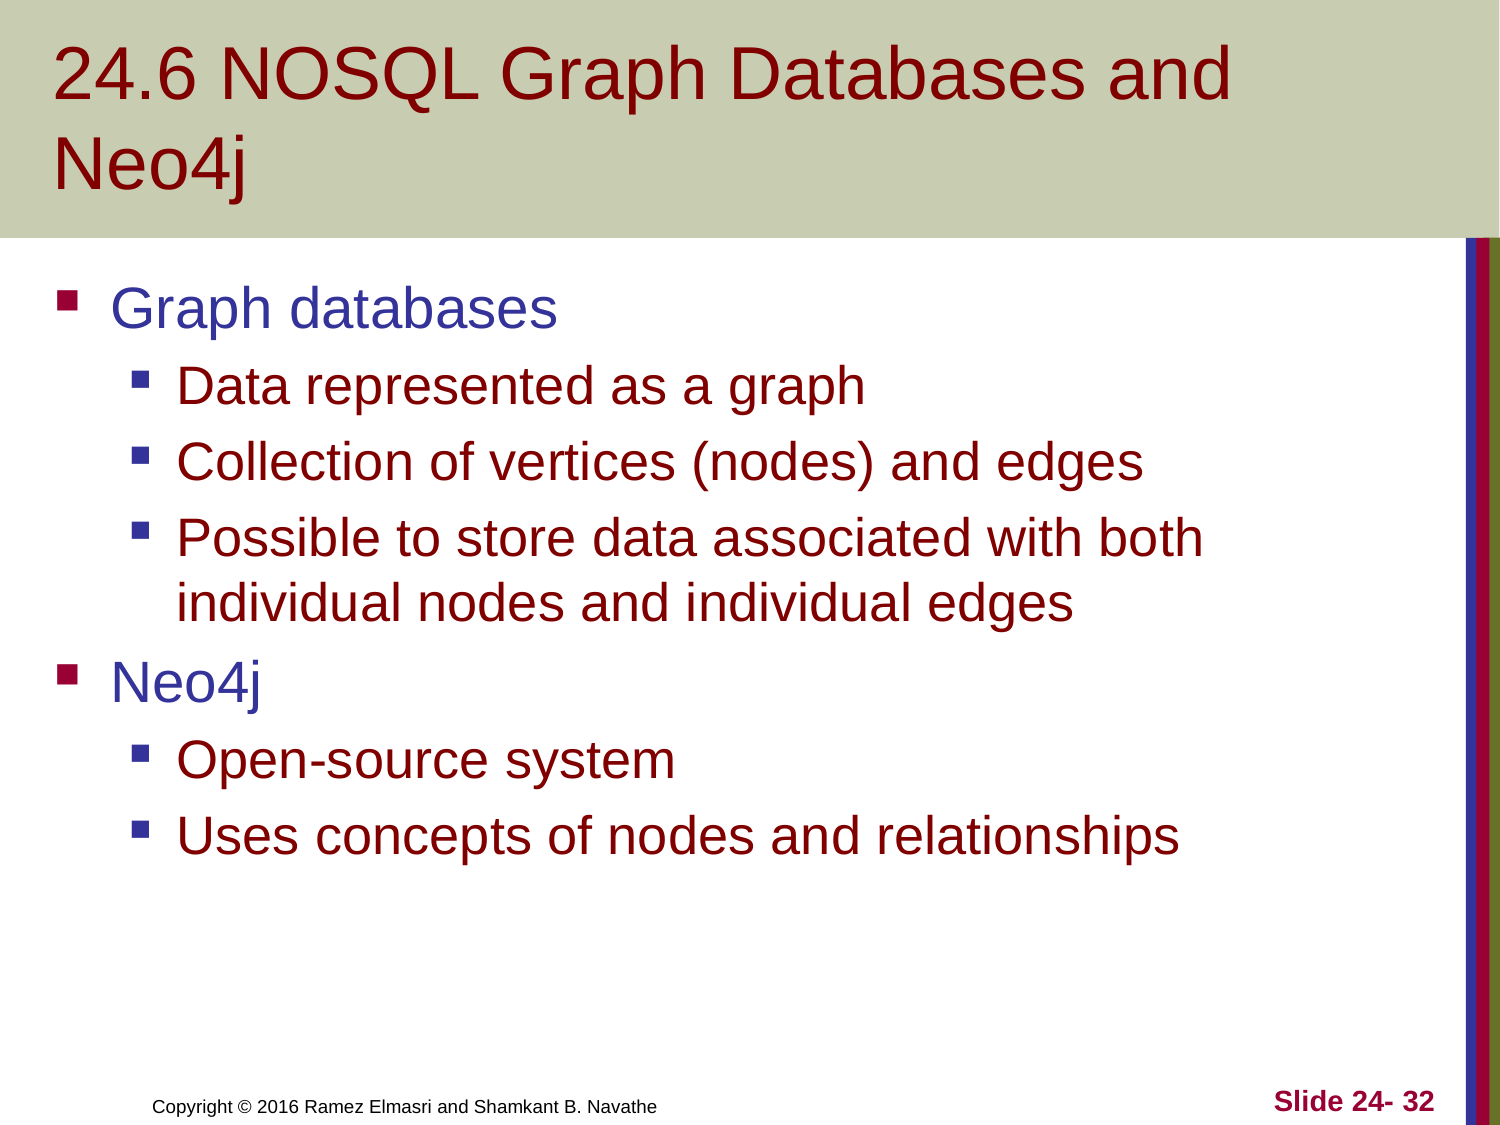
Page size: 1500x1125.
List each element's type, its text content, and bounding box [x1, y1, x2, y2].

list Graph databases Data represented as a graph Collection of vertices (nodes) and edges Possible to store data associated with both individual nodes and individual edges Neo4j Open-source system Uses concepts of nodes and relationships [39, 262, 1400, 1013]
slide_number Slide 24- 32 [1137, 1049, 1451, 1125]
title 24.6 NOSQL Graph Databases and Neo4j [37, 49, 1317, 213]
